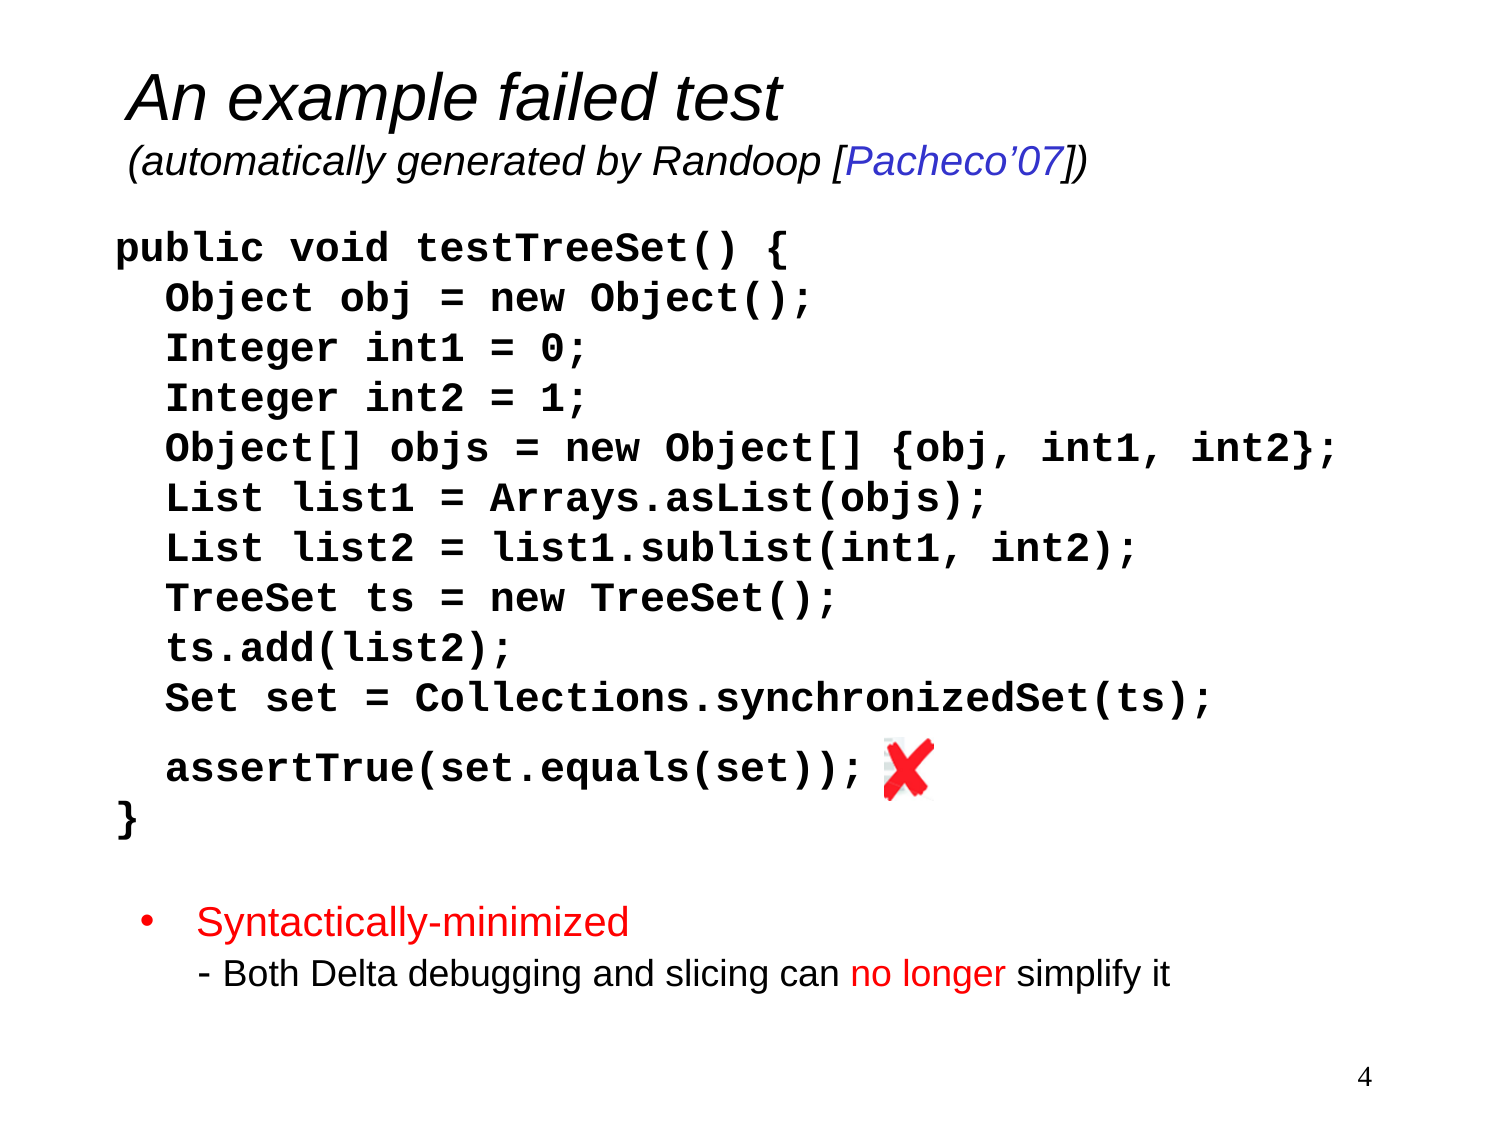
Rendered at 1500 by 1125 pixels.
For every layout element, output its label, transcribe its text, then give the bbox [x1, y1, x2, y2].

text_box Syntactically-minimized - Both Delta debugging and slicing can no longer simplify it [124, 862, 1338, 1003]
title An example failed test (automatically generated by Randoop [Pacheco’07]) [112, 24, 1388, 212]
text_box public void testTreeSet() { Object obj = new Object(); Integer int1 = 0; Integer int2 = 1; Object[] objs = new Object[] {obj, int1, int2}; List list1 = Arrays.asList(objs); List list2 = list1.sublist(int1, int2); TreeSet ts = new TreeSet(); ts.add(list2); Set set = Collections.synchronizedSet(ts); assertTrue(set.equals(set)); } [99, 212, 1413, 848]
slide_number 4 [1074, 1049, 1388, 1125]
picture [884, 737, 934, 801]
